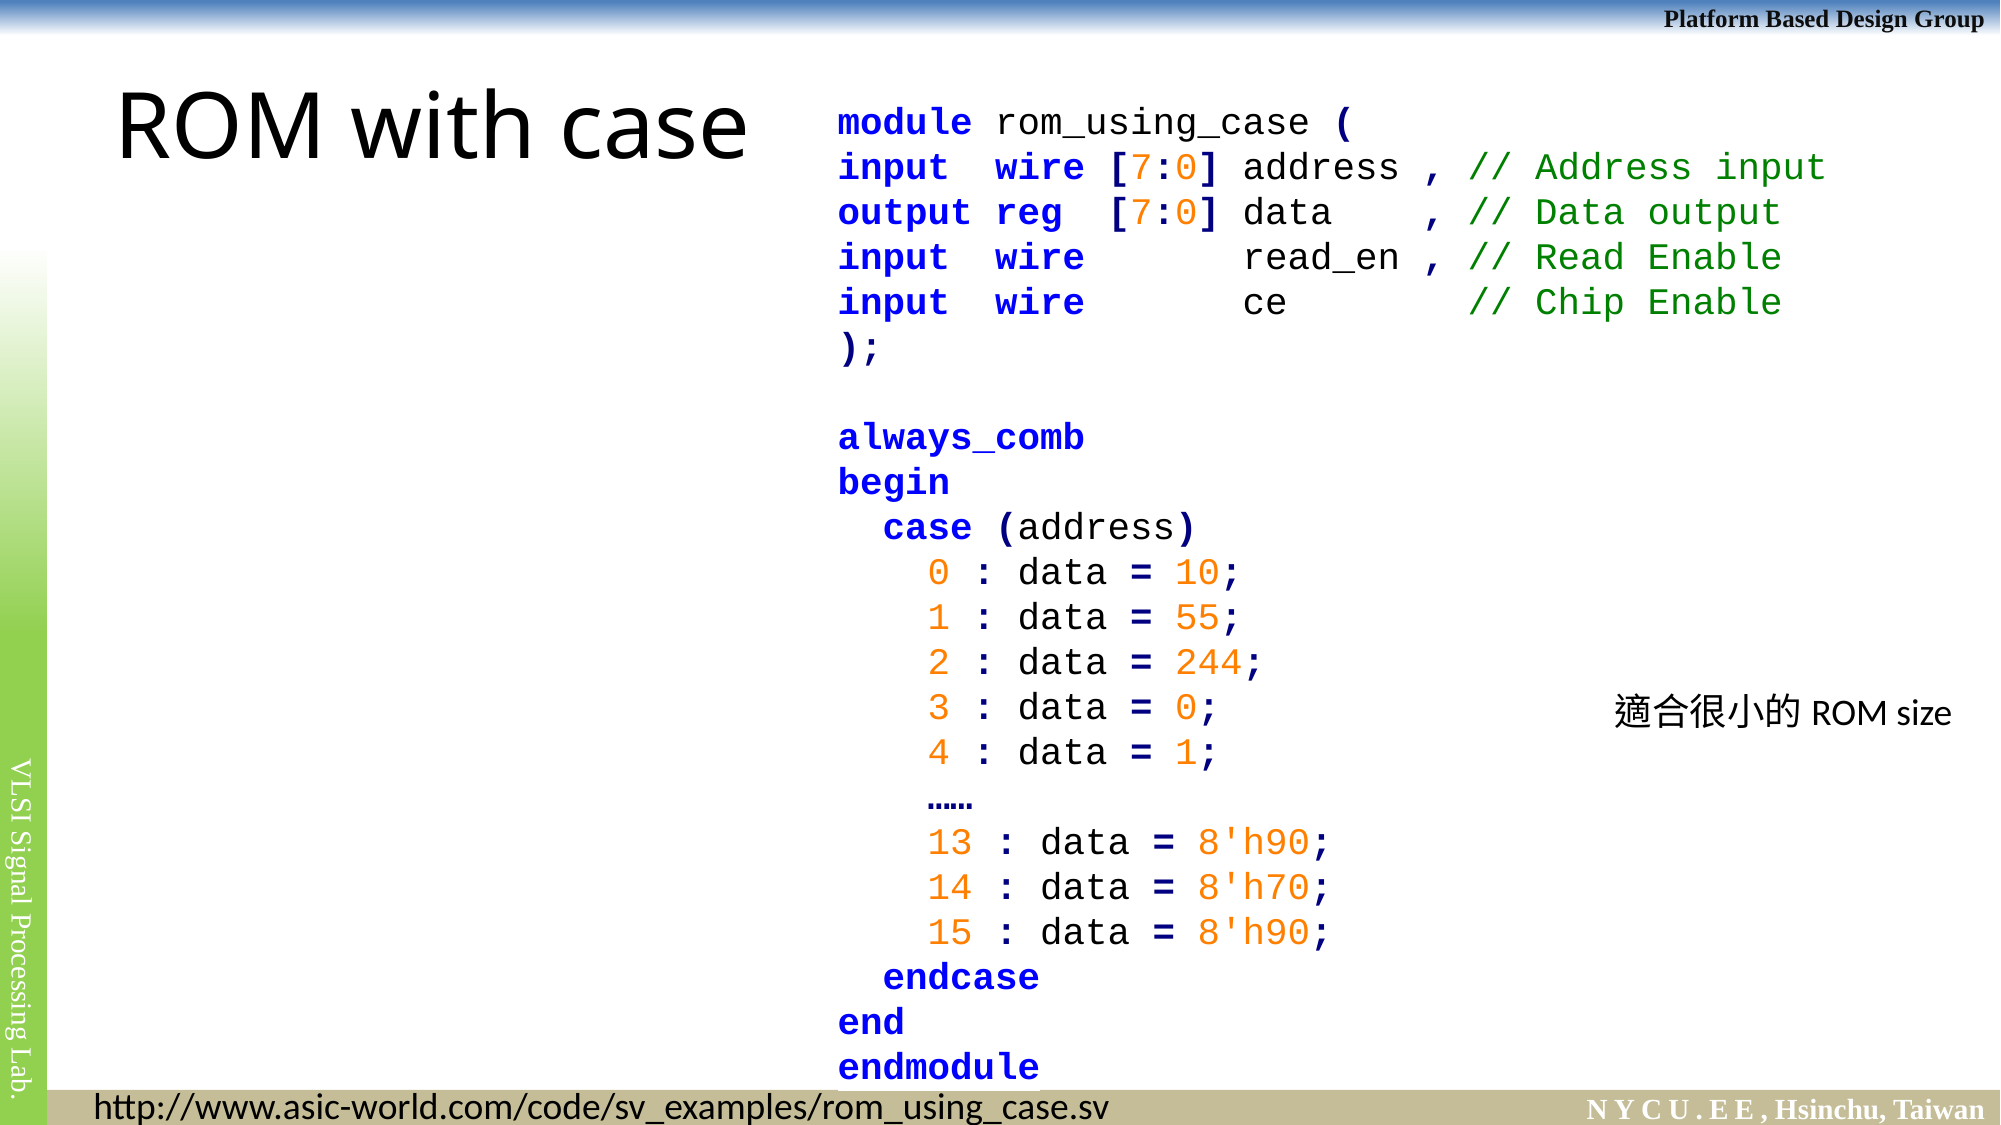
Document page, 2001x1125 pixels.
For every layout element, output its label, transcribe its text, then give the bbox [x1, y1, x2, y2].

text_box module rom_using_case ( input wire [7:0] address , // Address input output reg [7:0] data , // Data output input wire read_en , // Read Enable input wire ce // Chip Enable ); always_comb begin case (address) 0 : data = 10; 1 : data = 55; 2 : data = 244; 3 : data = 0; 4 : data = 1; …… 13 : data = 8'h90; 14 : data = 8'h70; 15 : data = 8'h90; endcase end endmodule [822, 89, 1953, 1095]
text_box http://www.asic-world.com/code/sv_examples/rom_using_case.sv [78, 1074, 1479, 1125]
title ROM with case [99, 44, 1901, 200]
text_box 適合很小的ROM size [1599, 680, 1968, 741]
